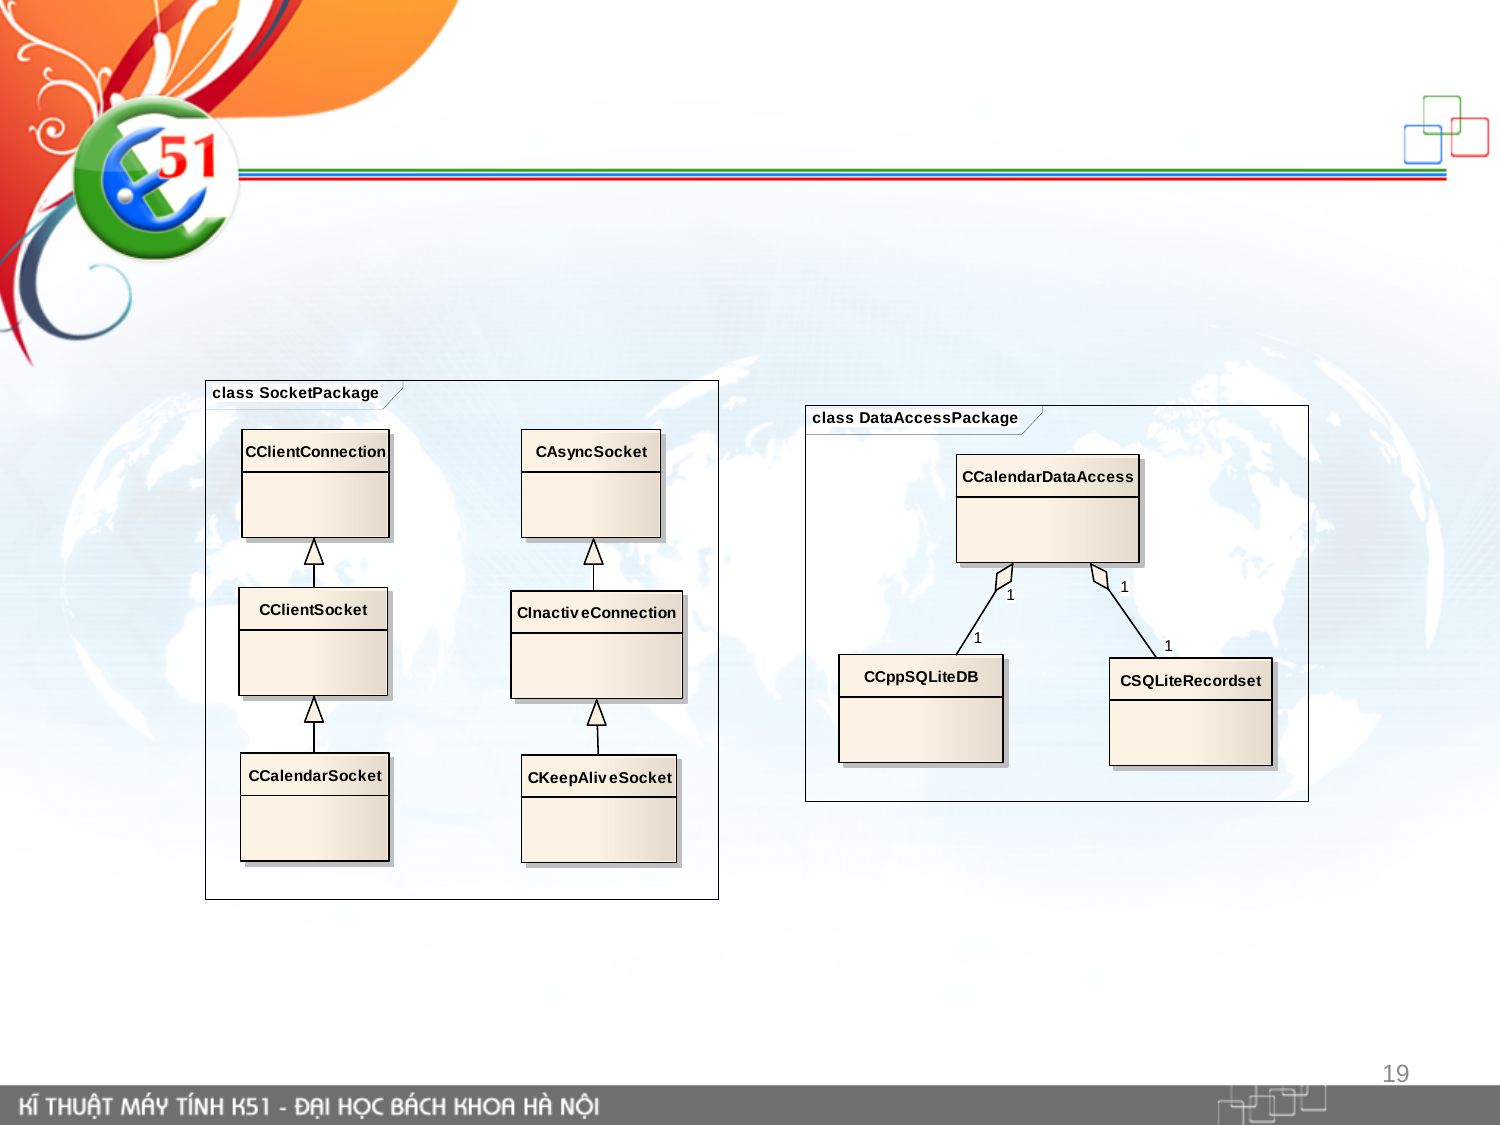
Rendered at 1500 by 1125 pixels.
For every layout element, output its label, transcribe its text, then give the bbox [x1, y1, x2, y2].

slide_number 19 [1074, 1042, 1425, 1103]
picture [0, 0, 1500, 1125]
